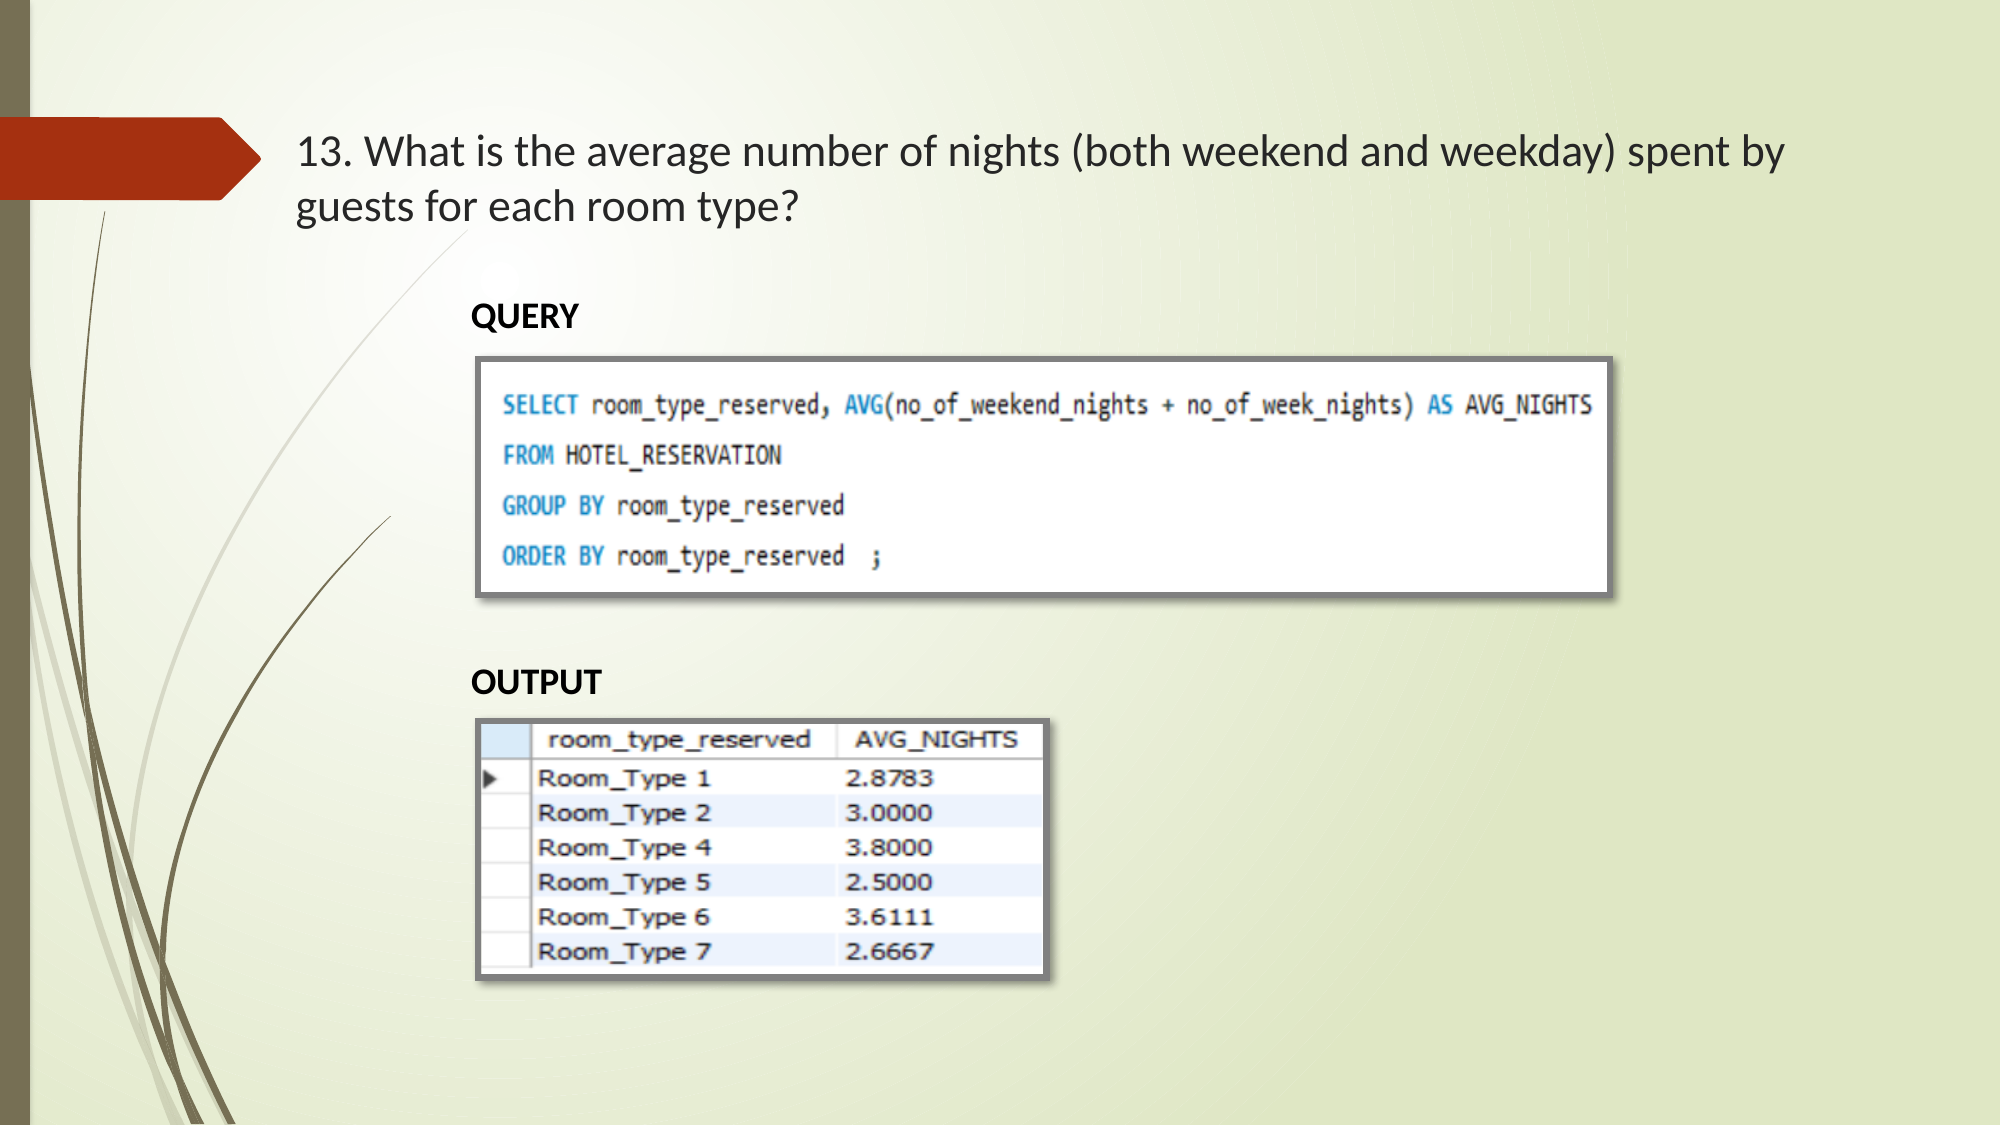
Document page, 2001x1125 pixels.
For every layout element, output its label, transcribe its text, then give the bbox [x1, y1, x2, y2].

text_box QUERY [456, 283, 595, 344]
picture [481, 723, 1044, 975]
picture [481, 361, 1608, 593]
title 13. What is the average number of nights (both weekend and weekday) spent by guests for each room type? [280, 112, 1915, 244]
text_box OUTPUT [456, 649, 618, 710]
